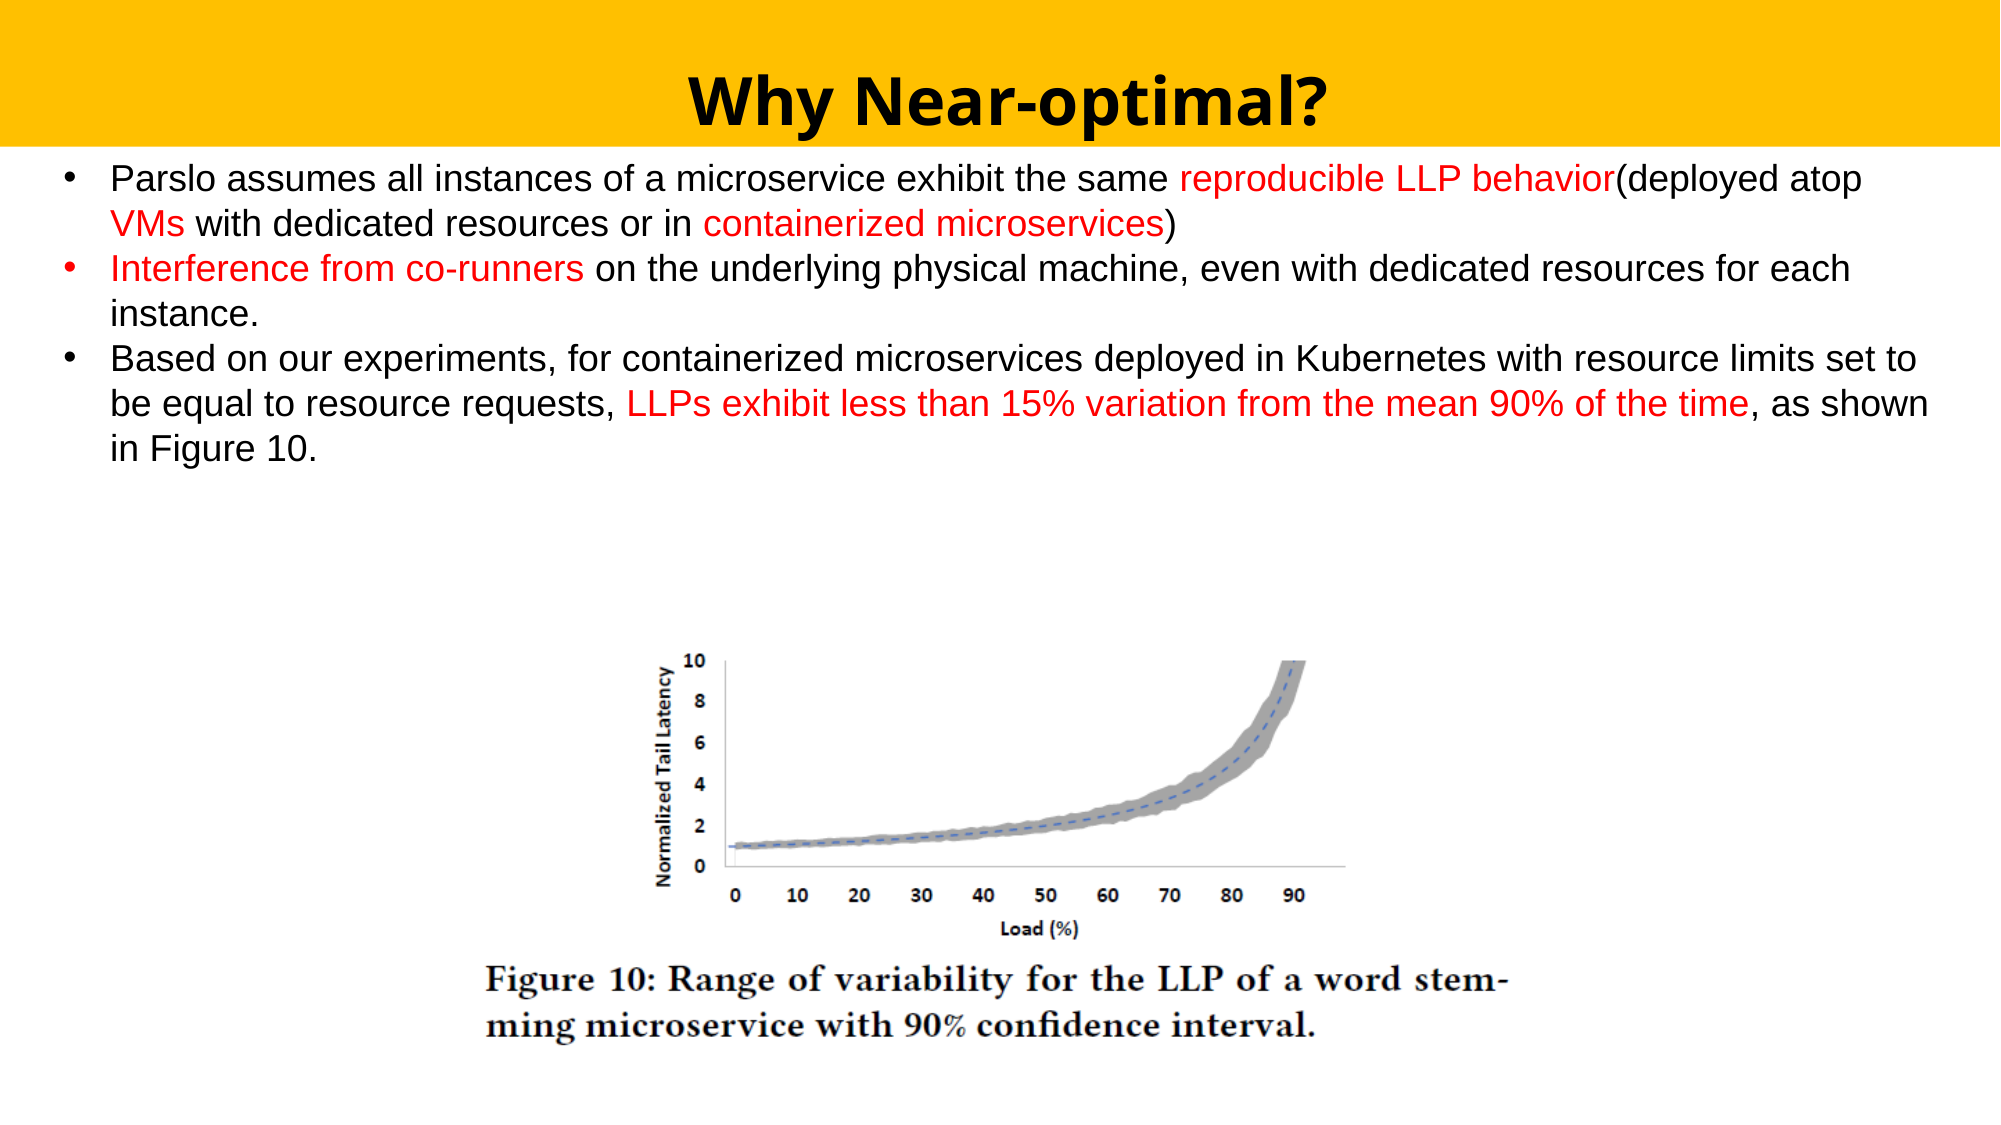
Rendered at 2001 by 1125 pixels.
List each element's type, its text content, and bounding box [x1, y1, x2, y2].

picture [474, 626, 1526, 1048]
text_box Parslo assumes all instances of a microservice exhibit the same reproducible LLP behavior(deployed atop VMs with dedicated resources or in containerized microservices) Interference from co-runners on the underlying physical machine, even with dedicated resources for each instance. Based on our experiments, for containerized microservices deployed in Kubernetes with resource limits set to be equal to resource requests, LLPs exhibit less than 15% variation from the mean 90% of the time, as shown in Figure 10. [48, 146, 1960, 477]
title Why Near-optimal? [0, 0, 2000, 147]
